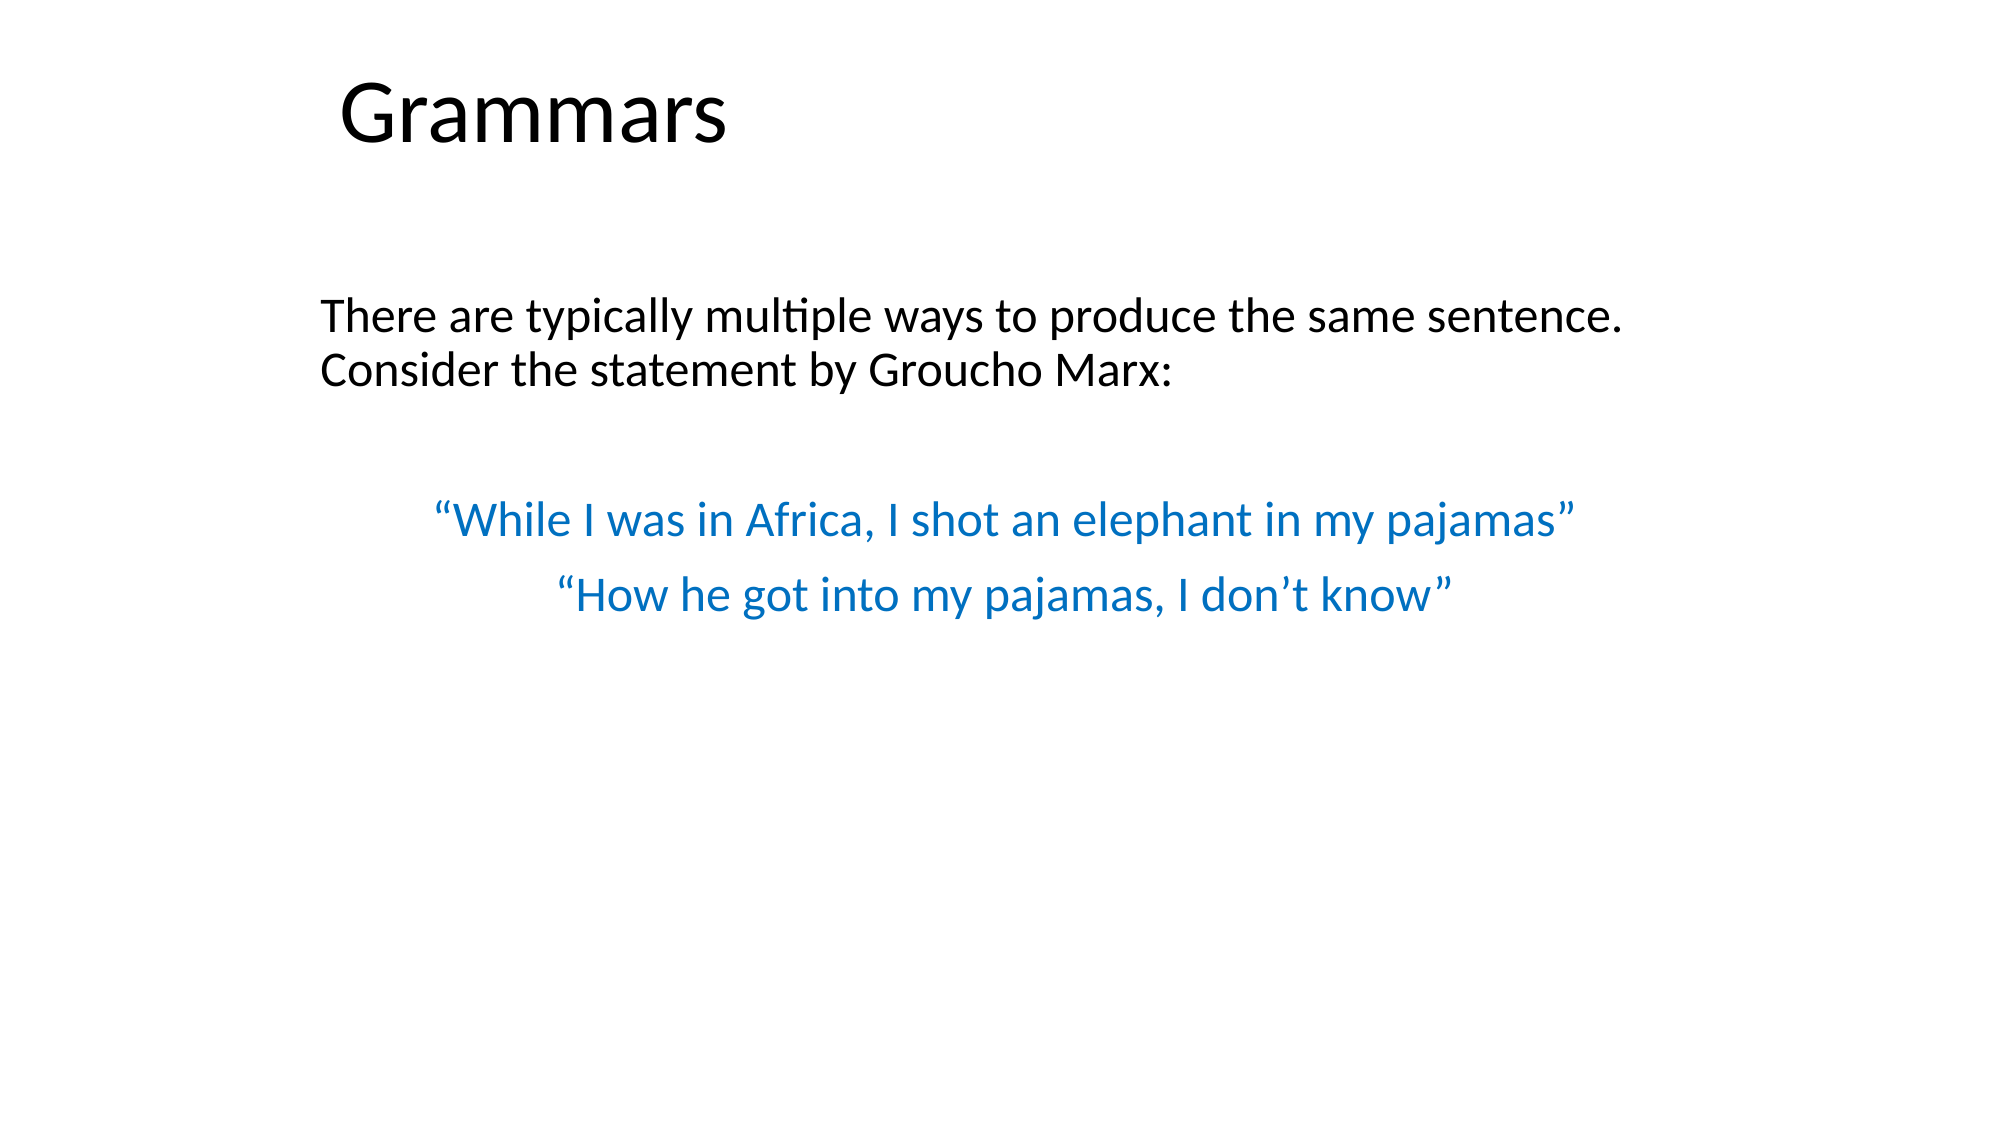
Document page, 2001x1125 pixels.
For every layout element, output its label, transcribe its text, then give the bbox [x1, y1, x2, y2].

title Grammars [324, 23, 1675, 201]
list There are typically multiple ways to produce the same sentence. Consider the statement by Groucho Marx: “While I was in Africa, I shot an elephant in my pajamas” “How he got into my pajamas, I don’t know” [305, 201, 1704, 1014]
